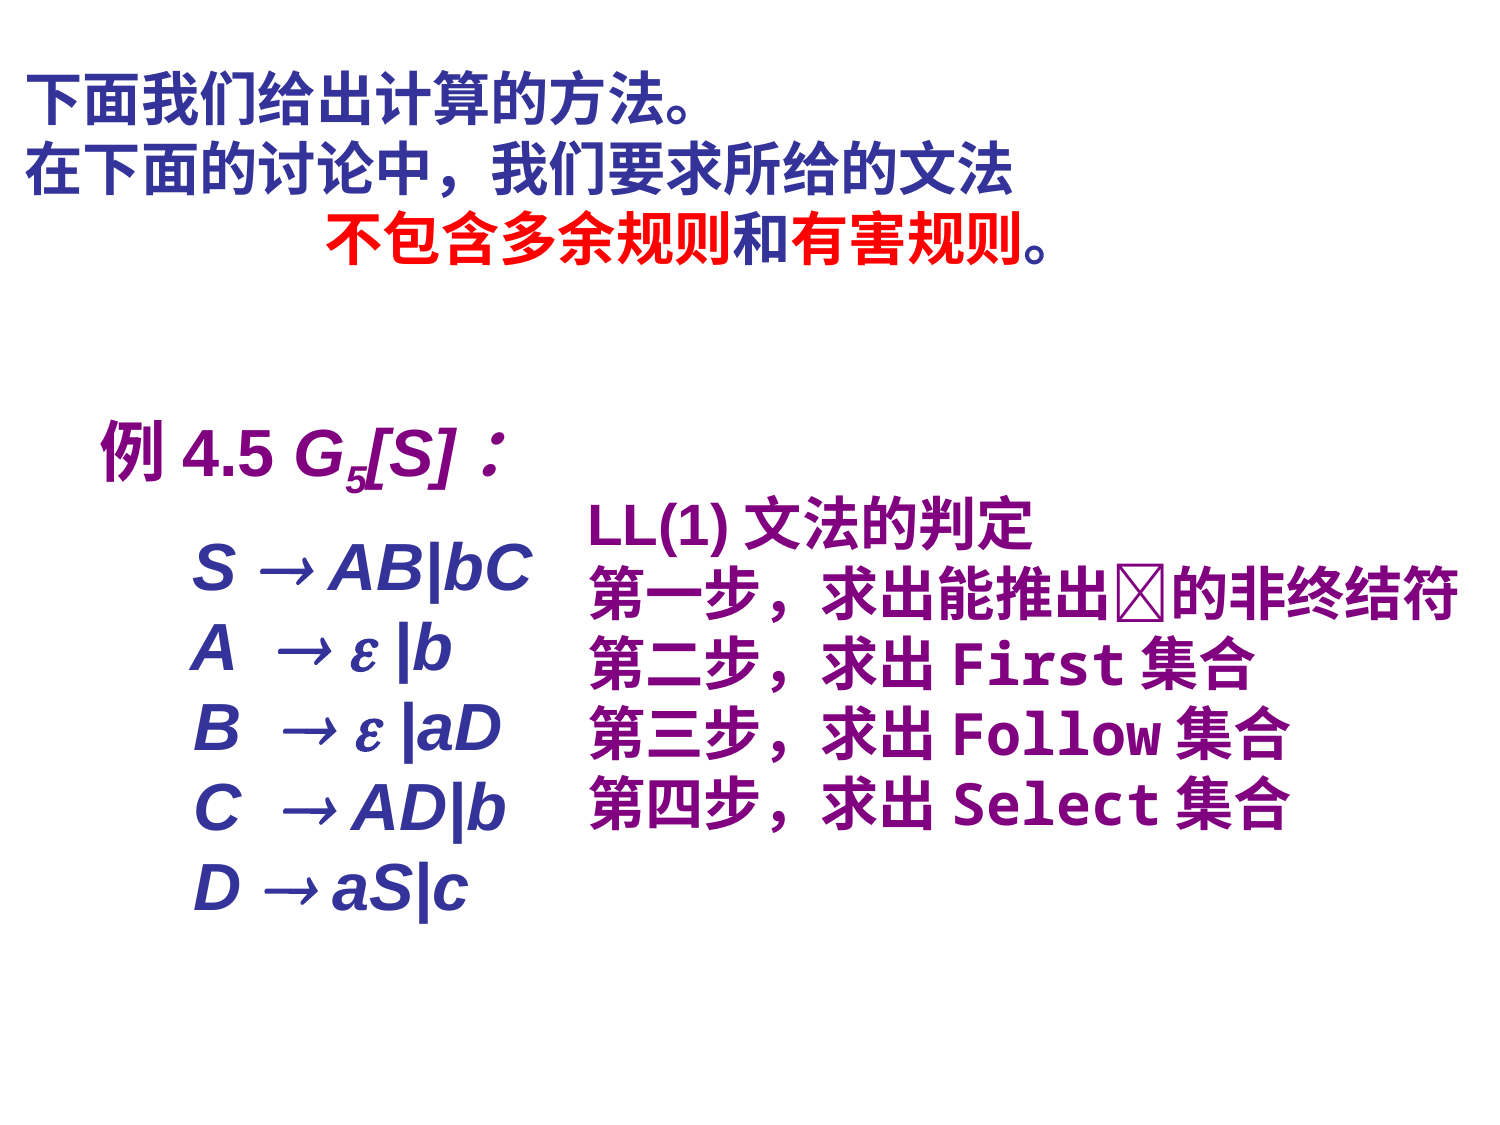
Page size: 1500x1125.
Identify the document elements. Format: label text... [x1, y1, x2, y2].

text_box LL(1)文法的判定 第一步，求出能推出的非终结符 第二步，求出First集合 第三步，求出Follow集合 第四步，求出Select集合 [572, 479, 1483, 845]
text_box 例4.5 G5[S]： S  AB|bC A   |b B   |aD C  AD|b D  aS|c [9, 402, 663, 931]
text_box 下面我们给出计算的方法。 在下面的讨论中，我们要求所给的文法 不包含多余规则和有害规则。 [10, 54, 1440, 280]
